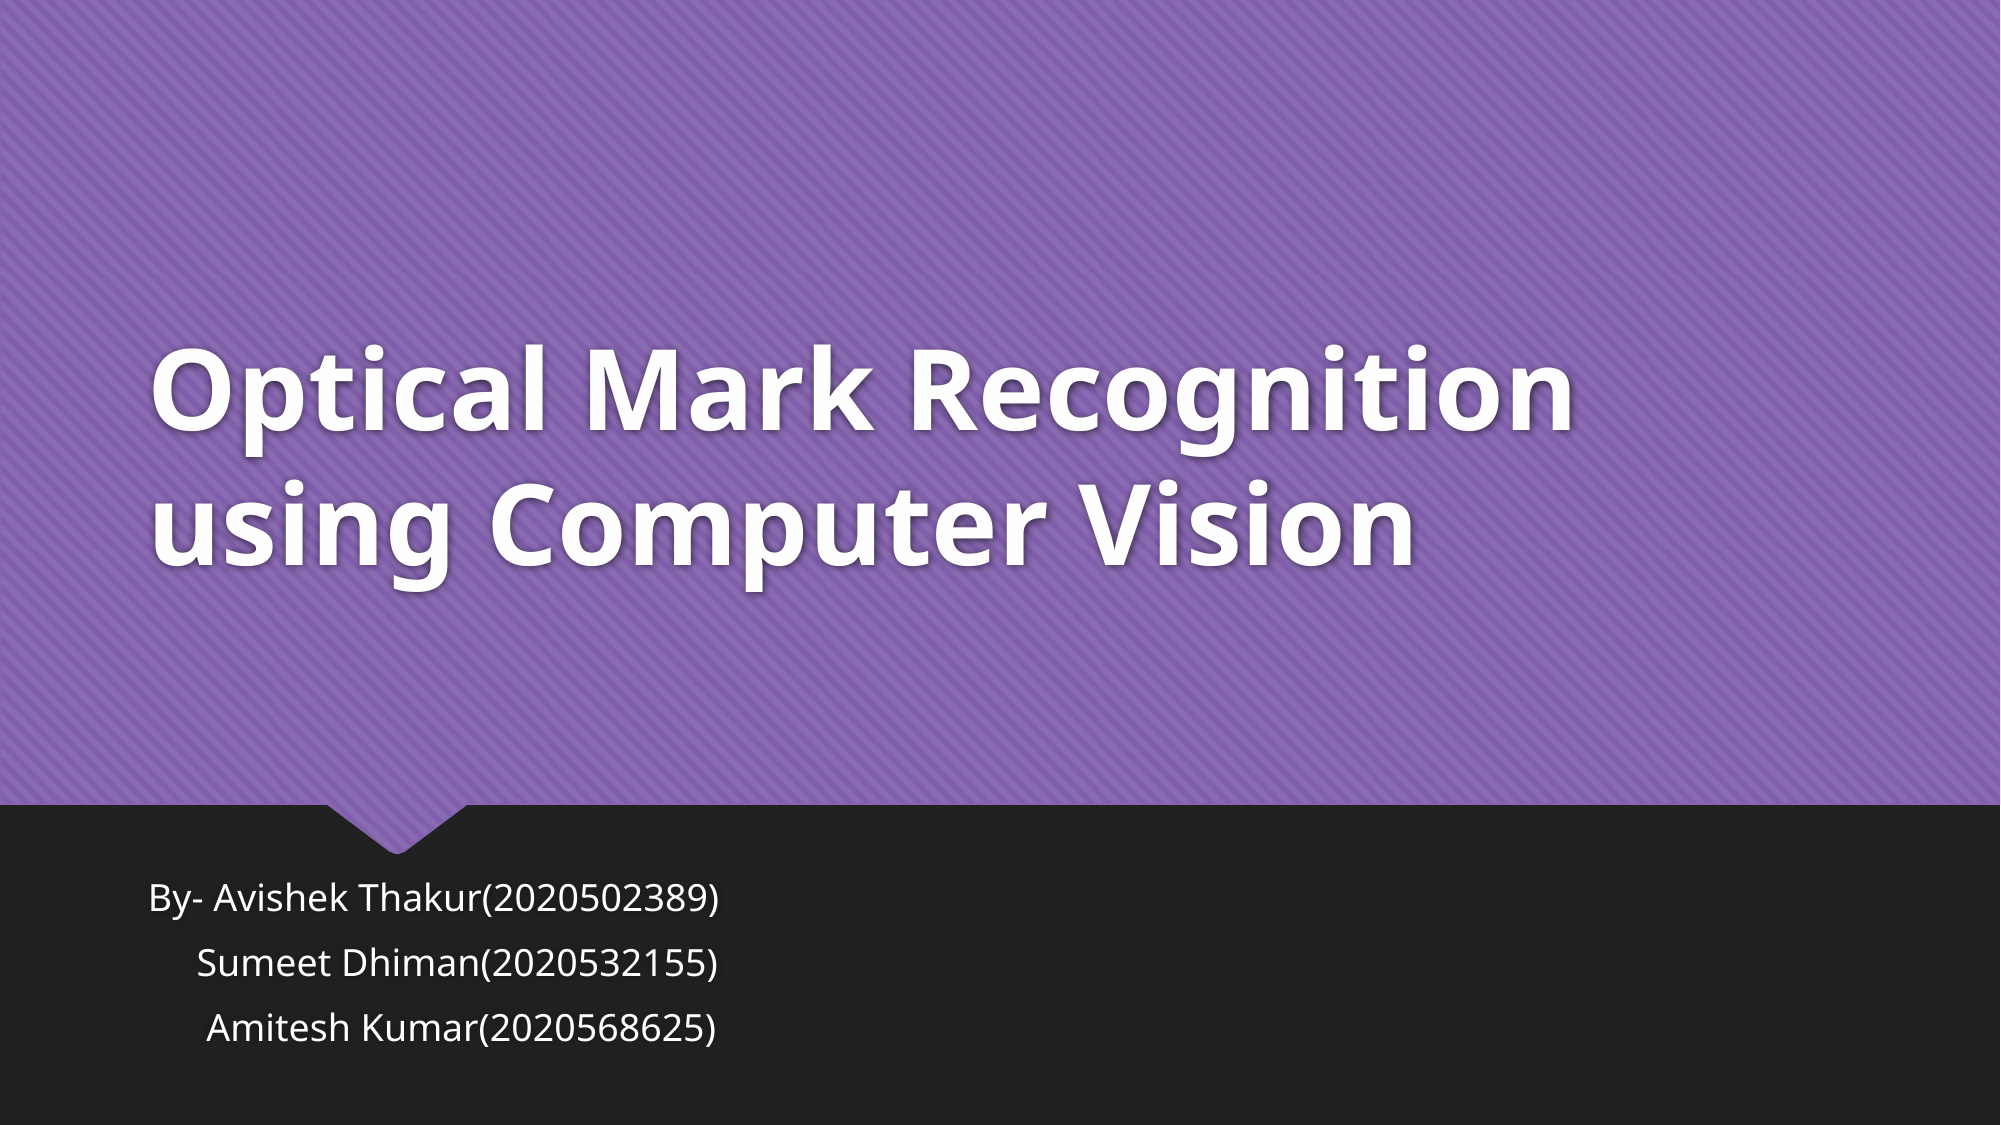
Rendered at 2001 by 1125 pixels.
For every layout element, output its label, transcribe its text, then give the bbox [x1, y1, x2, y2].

subtitle By- Avishek Thakur(2020502389) Sumeet Dhiman(2020532155) Amitesh Kumar(2020568625) [132, 866, 1868, 1081]
title Optical Mark Recognition using Computer Vision [132, 237, 1868, 596]
